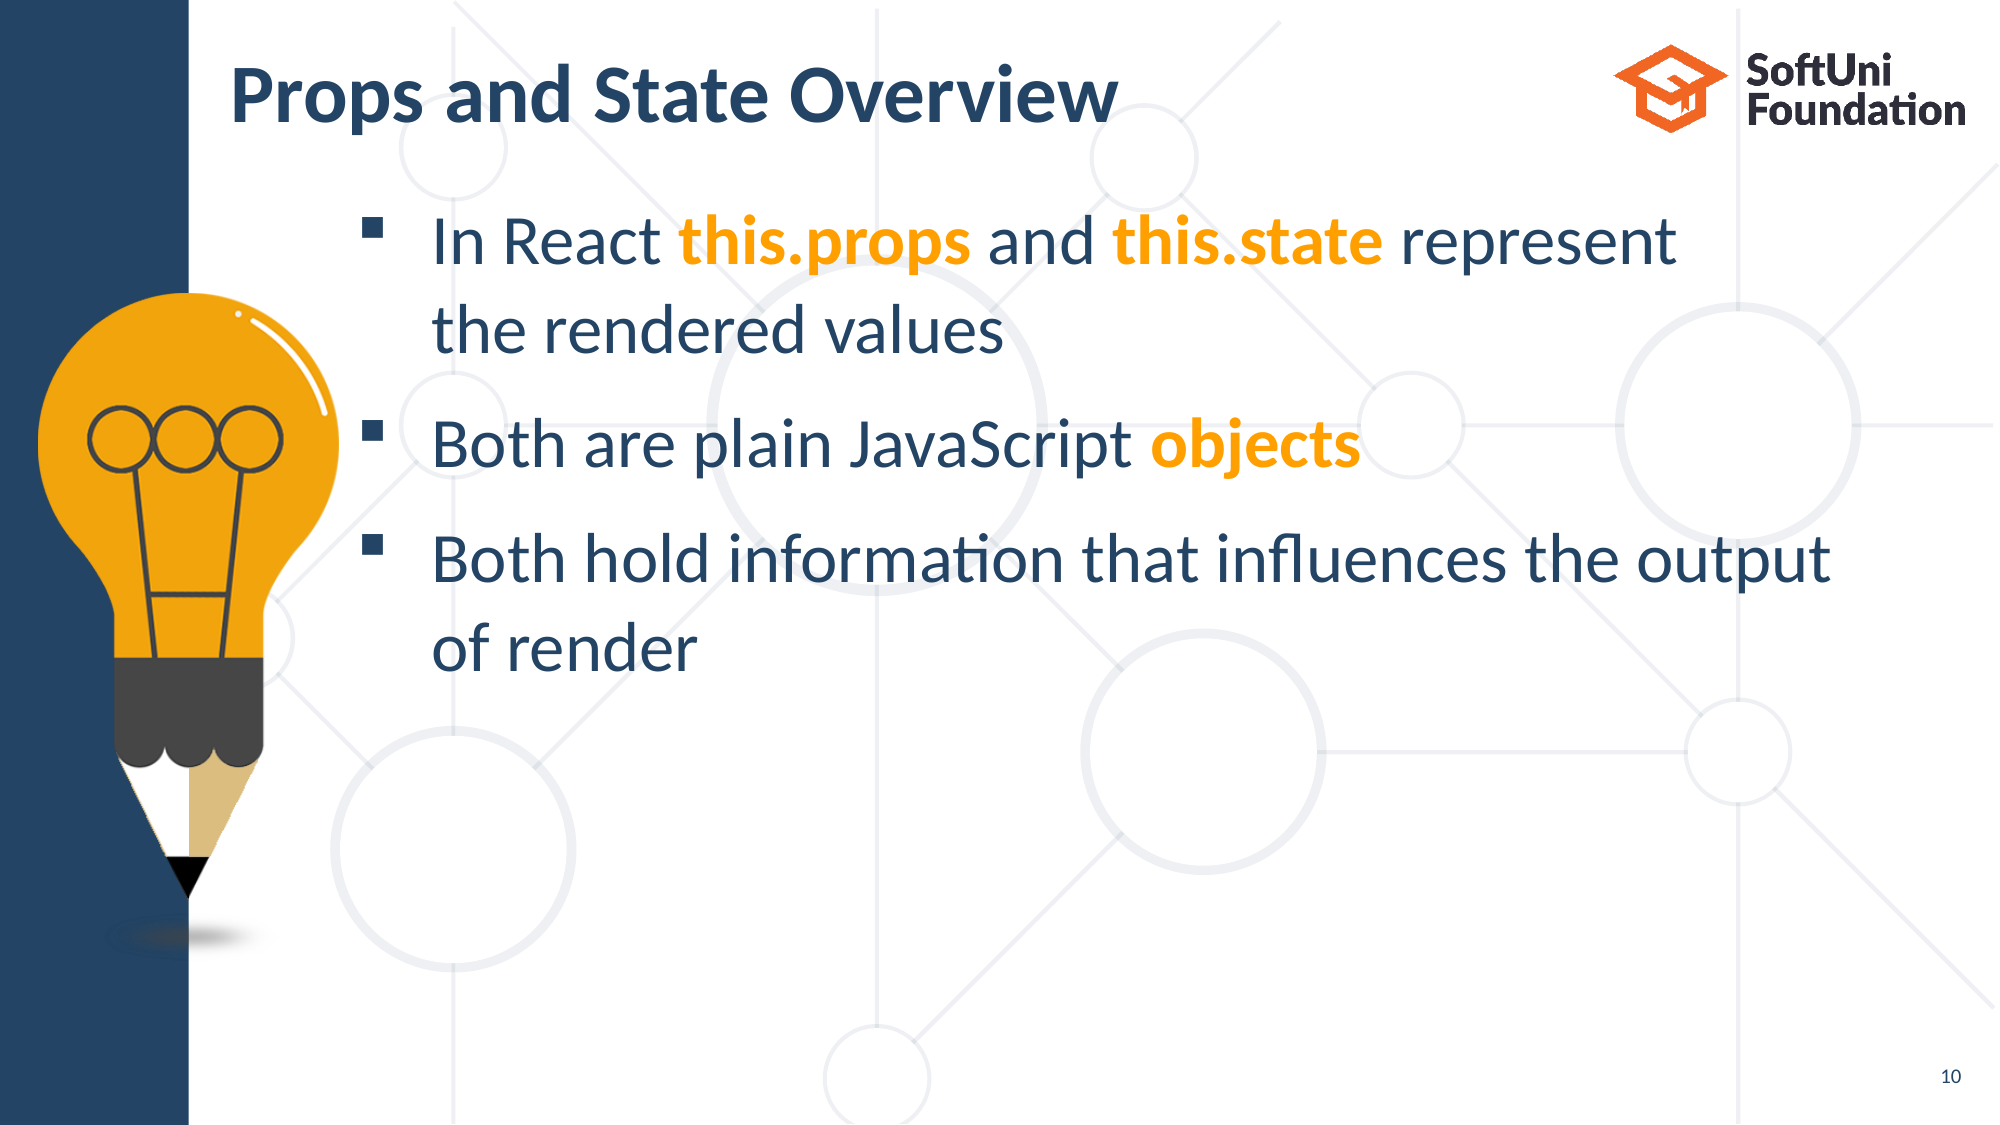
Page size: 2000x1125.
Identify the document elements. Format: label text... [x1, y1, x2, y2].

picture [1613, 44, 1965, 133]
picture [38, 293, 338, 961]
slide_number 10 [1896, 1049, 1968, 1101]
title Props and State Overview [212, 16, 1591, 162]
list In React this.props and this.state represent the rendered values Both are plain JavaScript objects Both hold information that influences the output of render [338, 183, 1968, 1050]
